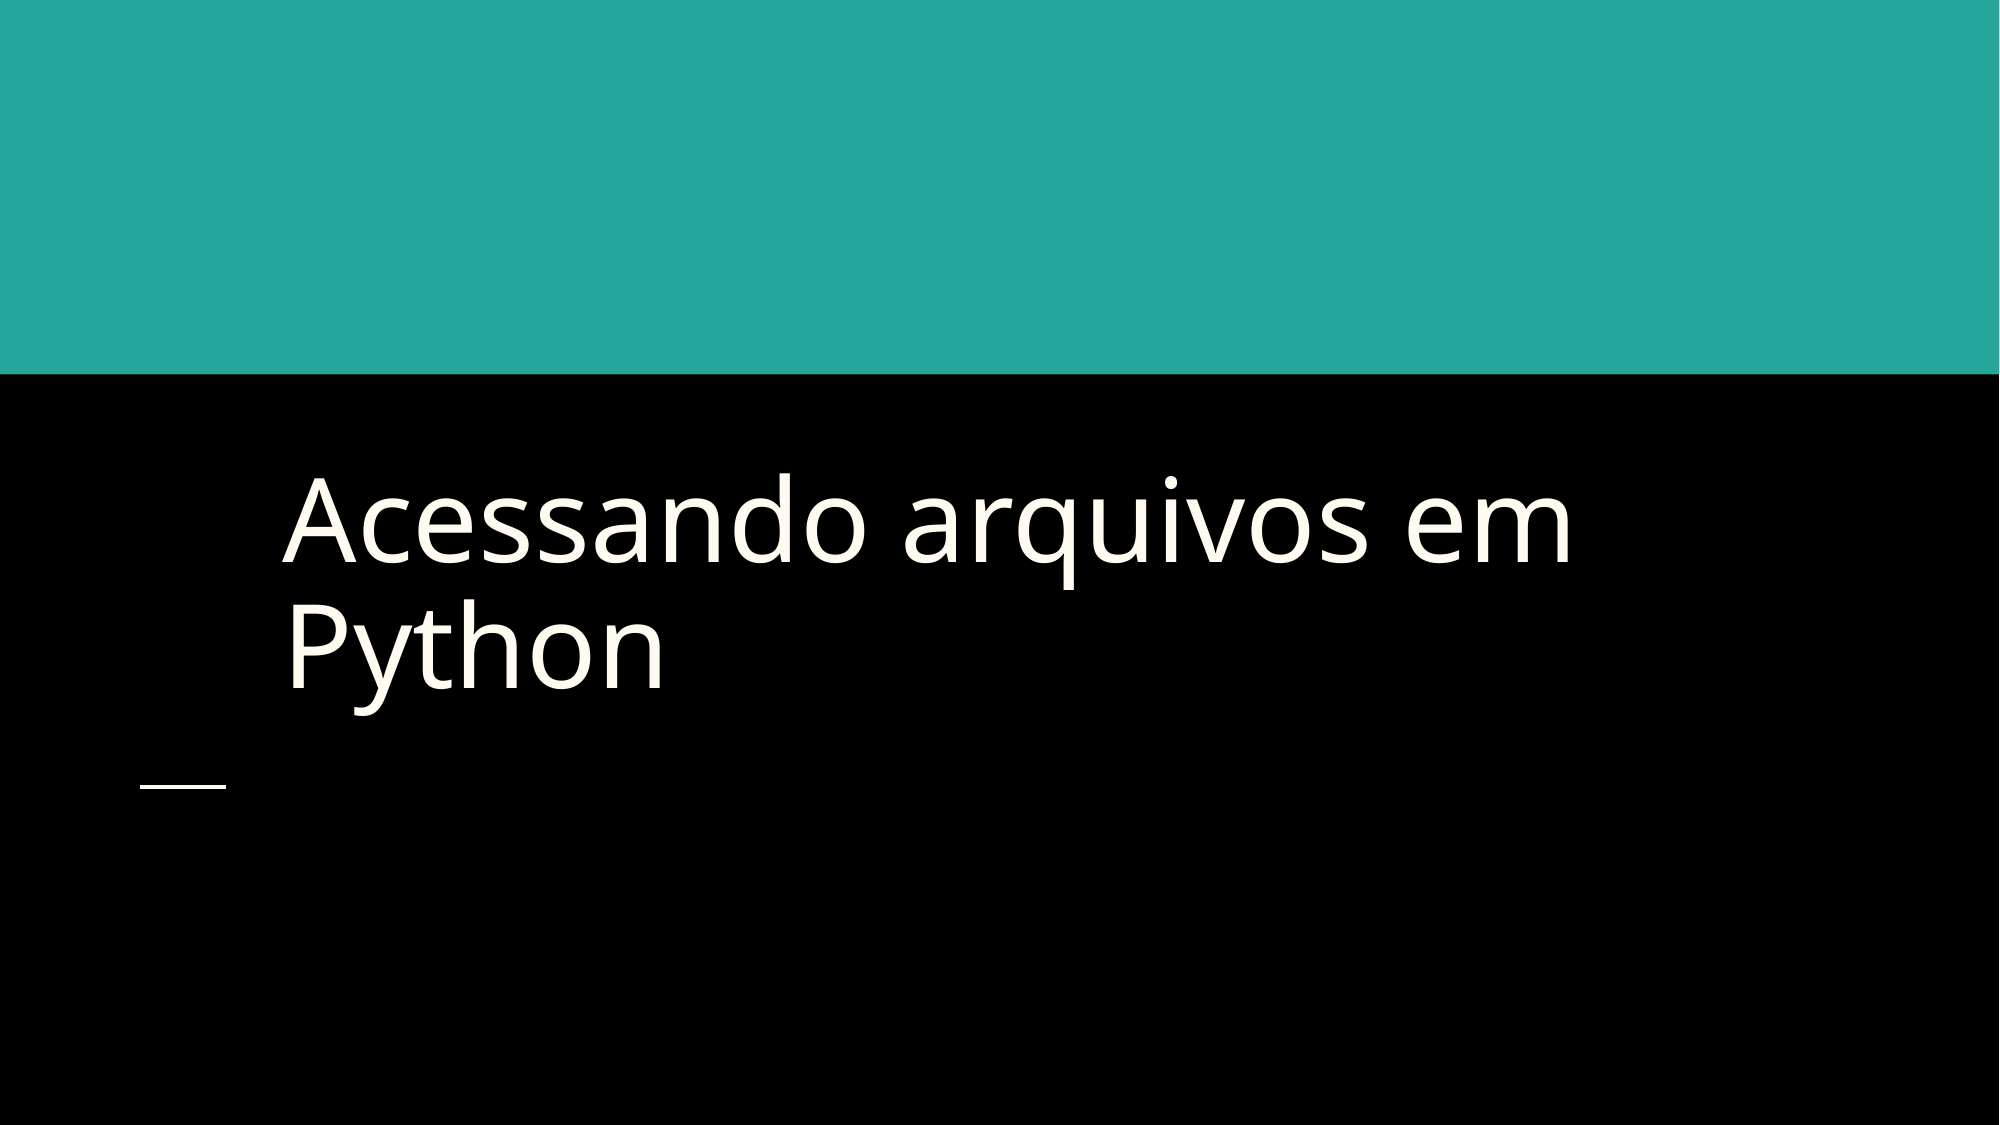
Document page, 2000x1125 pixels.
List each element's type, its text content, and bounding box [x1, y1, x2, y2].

title Acessando arquivos em Python [267, 479, 1626, 721]
